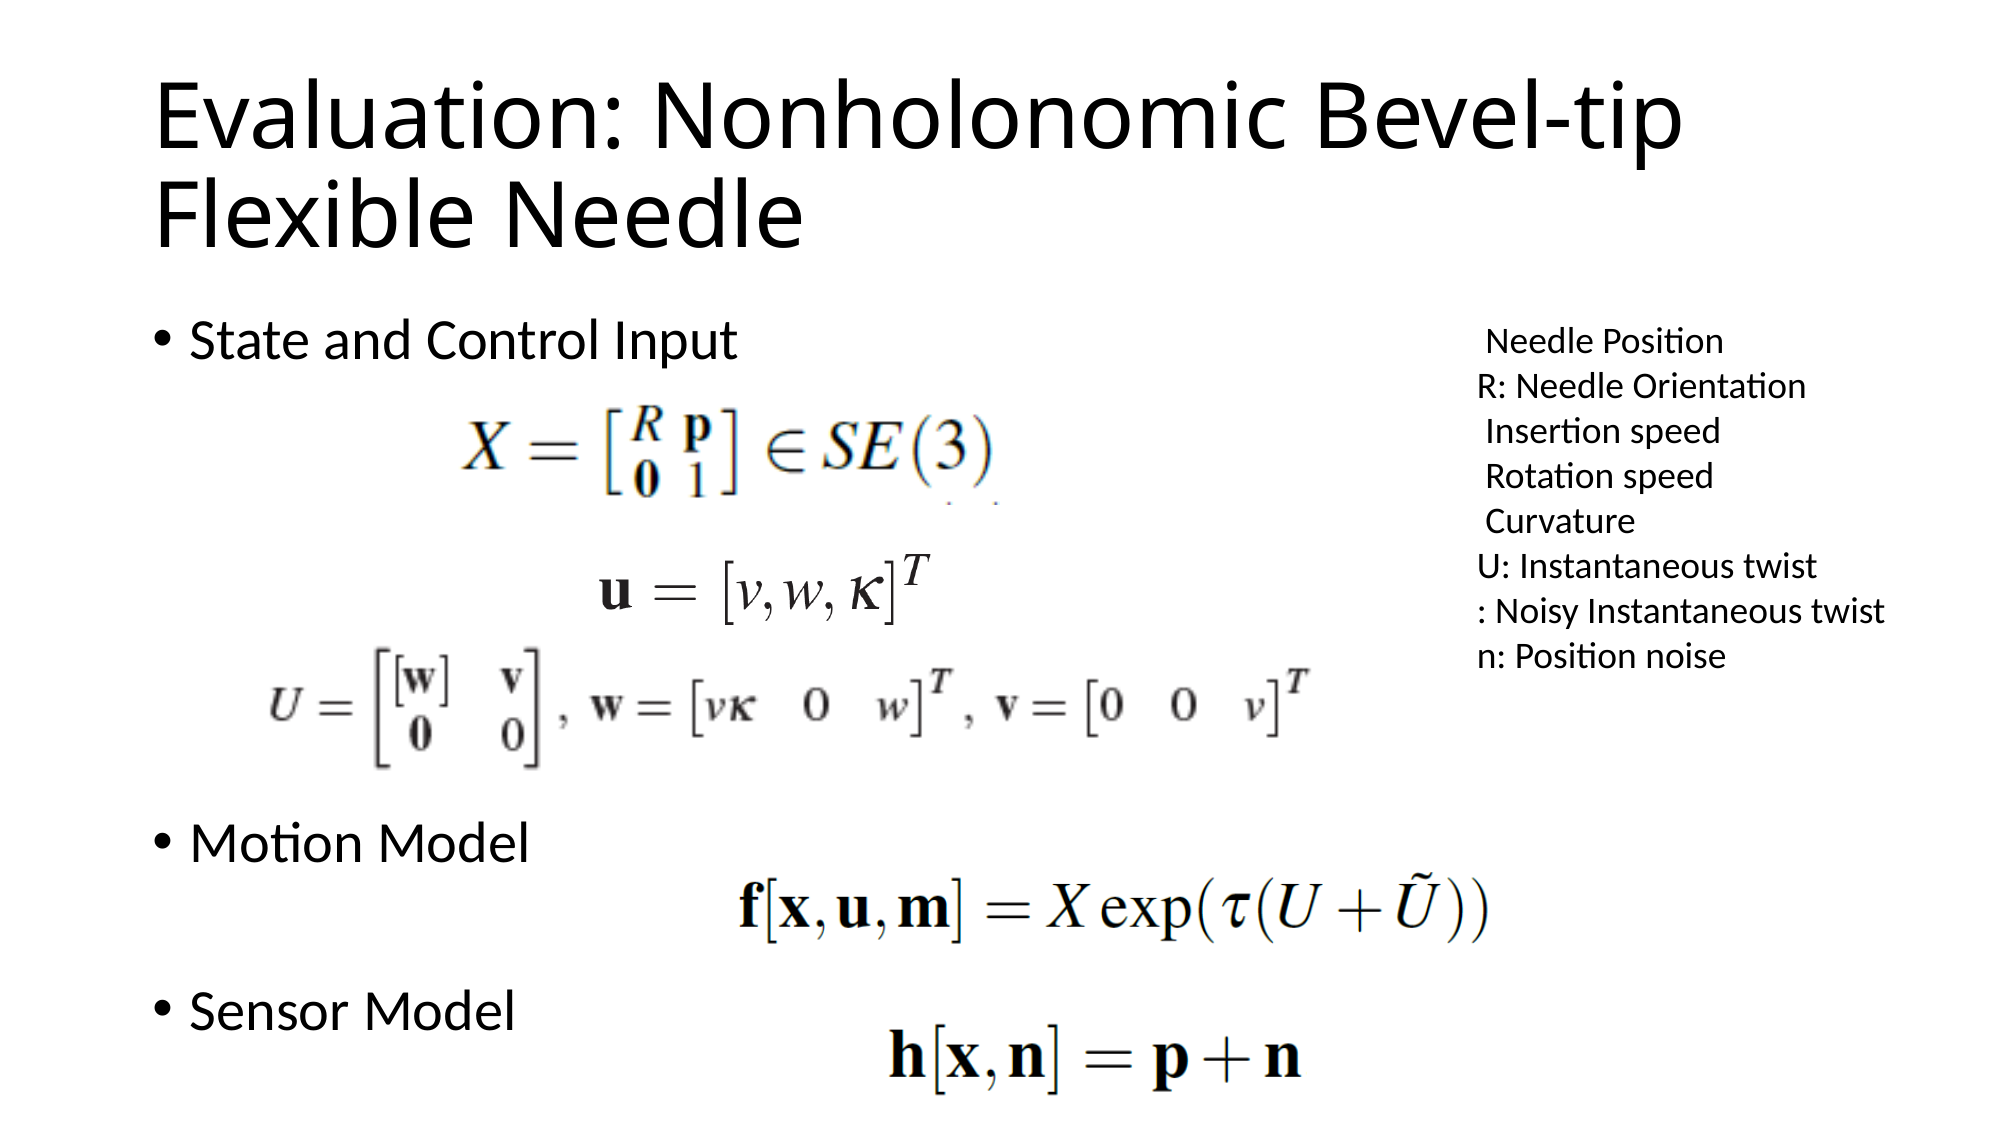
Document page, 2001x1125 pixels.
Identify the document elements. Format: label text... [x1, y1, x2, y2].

picture [247, 547, 1314, 790]
picture [877, 1009, 1307, 1108]
picture [448, 399, 1000, 506]
picture [723, 853, 1495, 961]
title Evaluation: Nonholonomic Bevel-tip Flexible Needle [137, 59, 1863, 278]
list State and Control Input Motion Model Sensor Model [137, 302, 1863, 1016]
